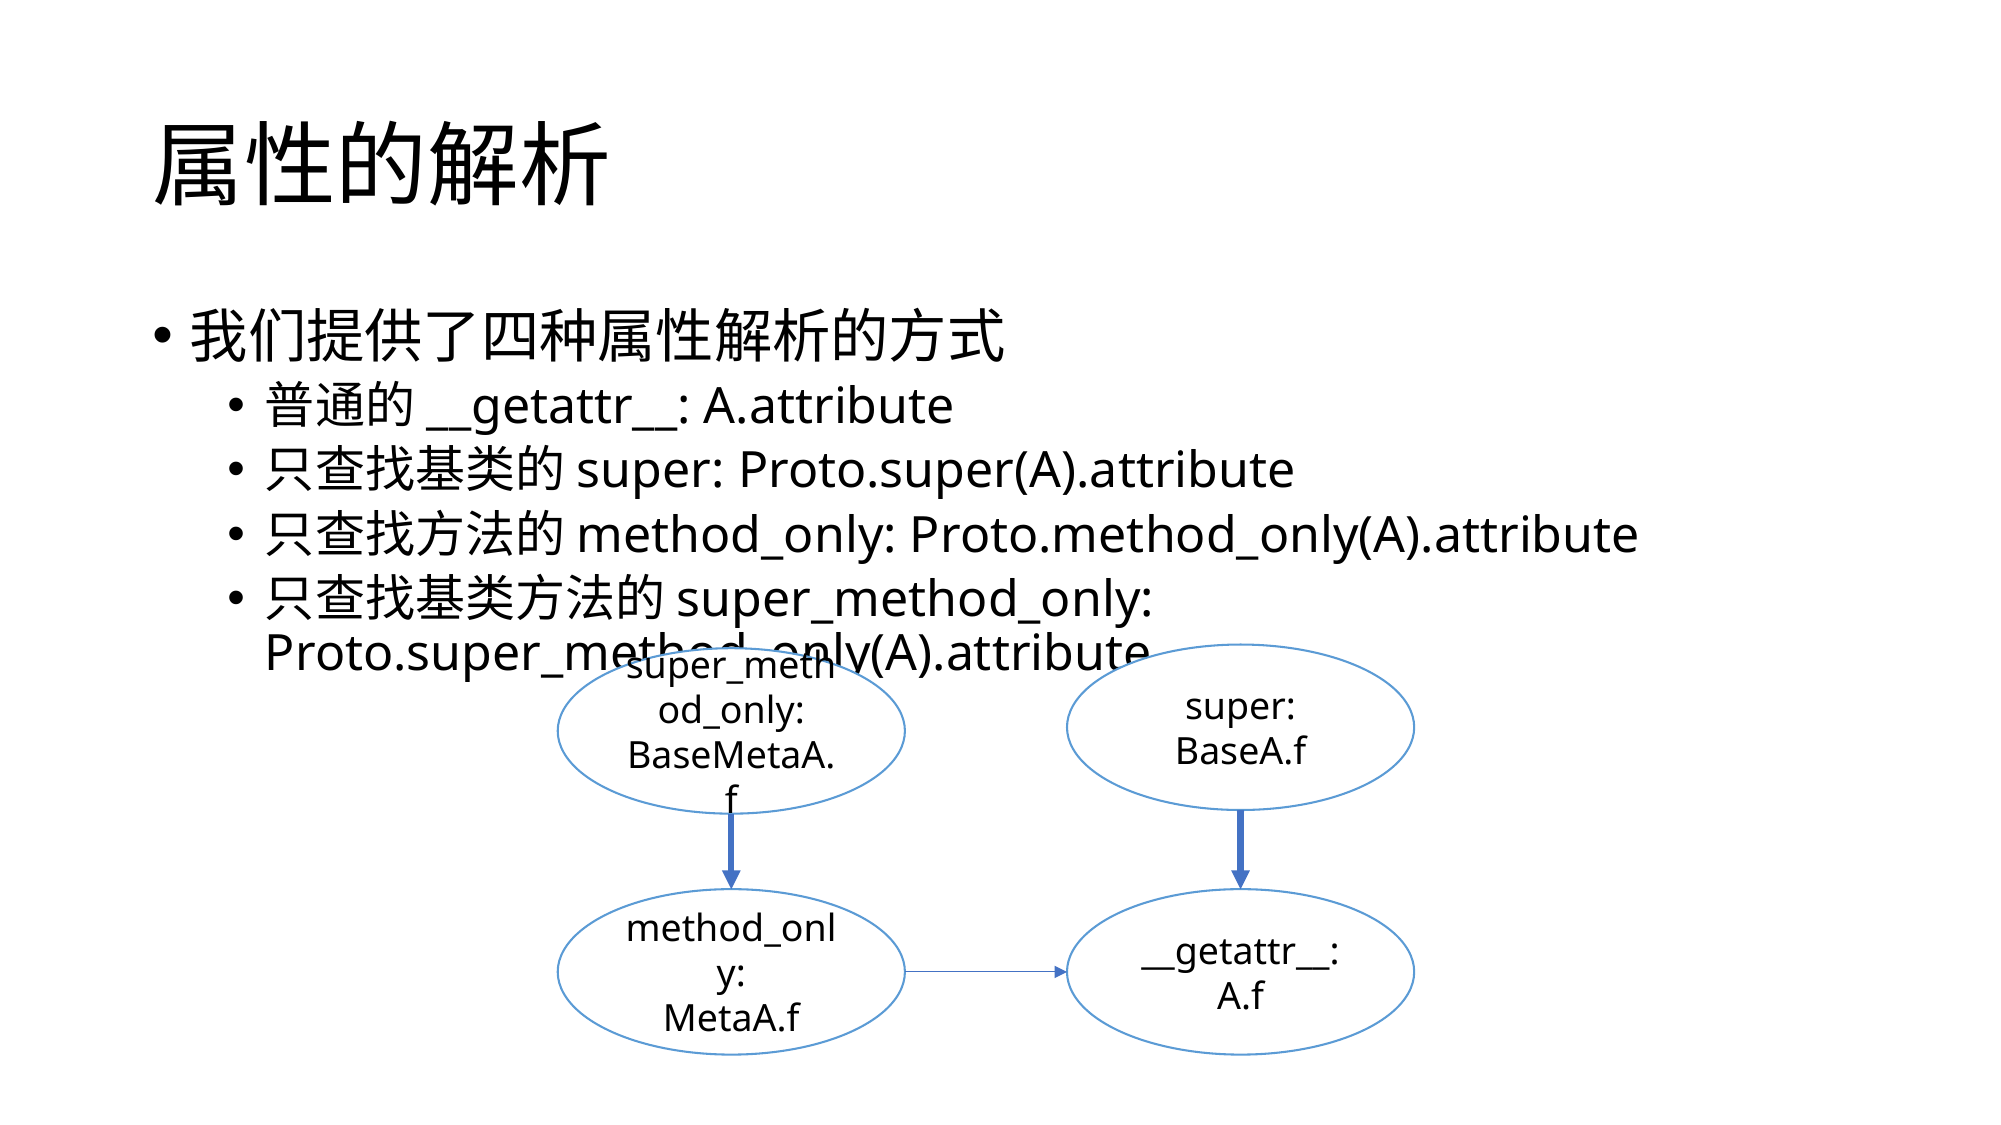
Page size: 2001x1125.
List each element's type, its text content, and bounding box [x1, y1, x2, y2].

text_box super: BaseA.f [1065, 643, 1416, 812]
list 我们提供了四种属性解析的方式 普通的__getattr__: A.attribute 只查找基类的super: Proto.super(A).attribute 只查找方法的method_only: Proto.method_only(A).attribute 只查找基类方法的super_method_only: Proto.super_method_only(A).attribute [137, 299, 1961, 1014]
title 属性的解析 [137, 59, 1863, 278]
text_box method_only: MetaA.f [556, 888, 906, 1056]
text_box __getattr__: A.f [1066, 888, 1416, 1056]
text_box super_method_only: BaseMetaA.f [556, 647, 906, 815]
